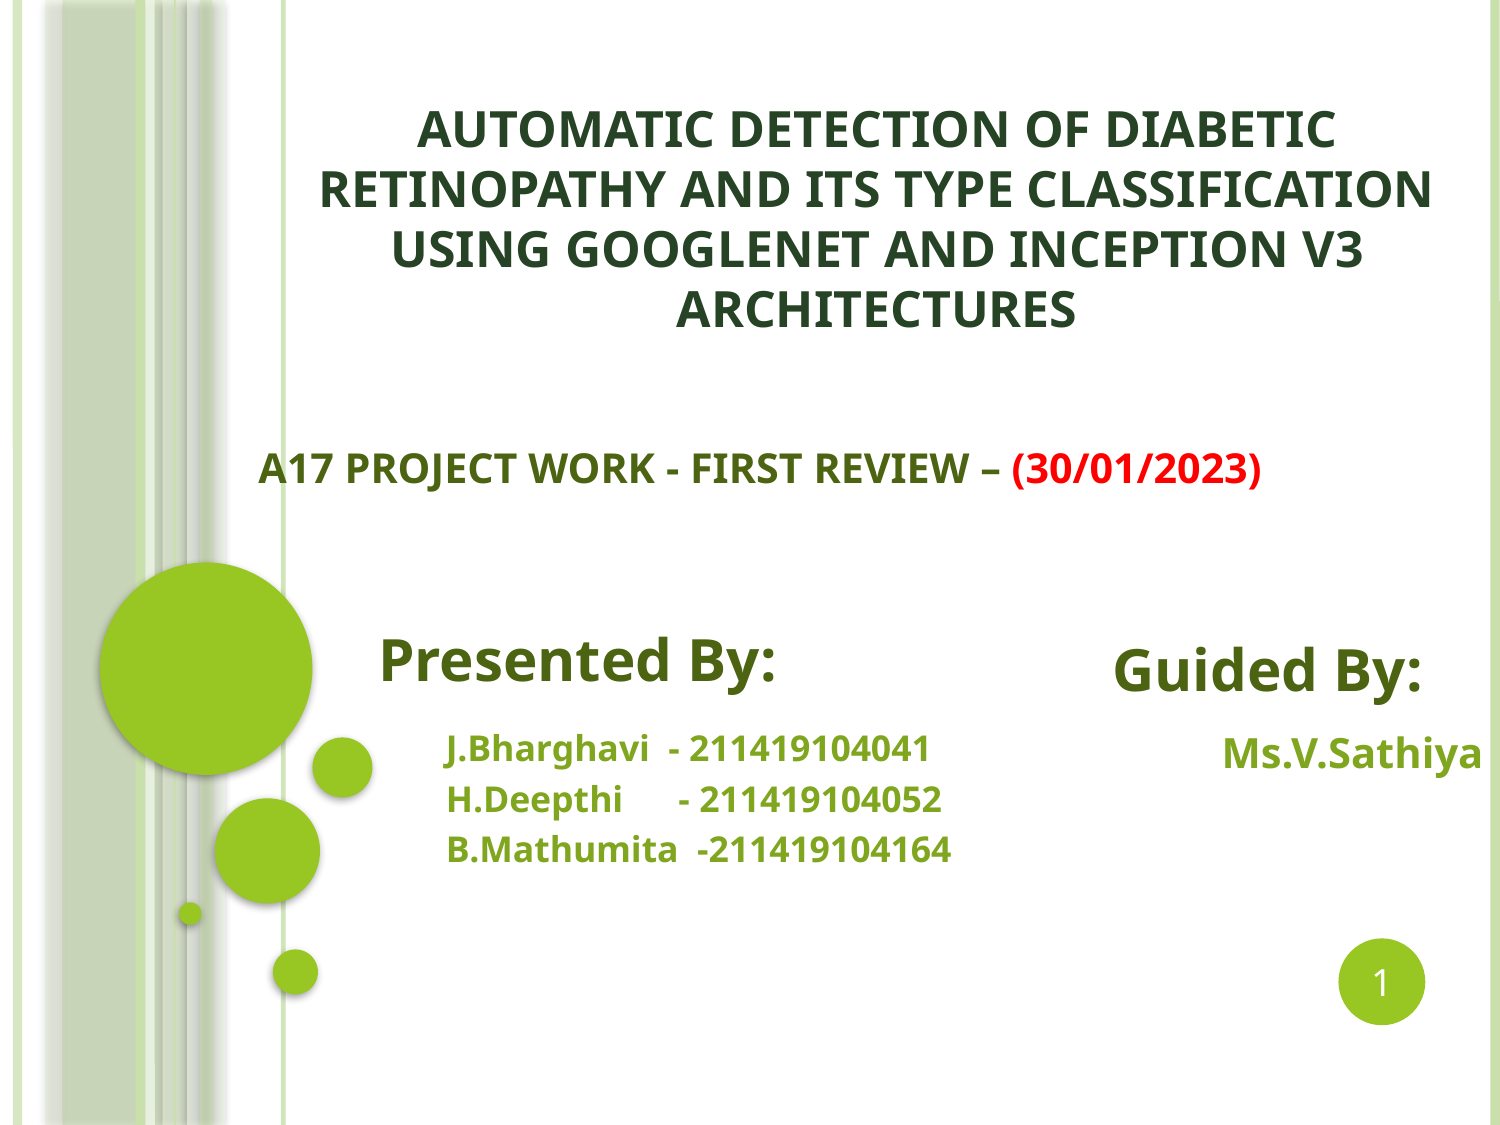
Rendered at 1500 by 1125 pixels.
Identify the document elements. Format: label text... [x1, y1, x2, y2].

title AUTOMATIC DETECTION OF DIABETIC RETINOPATHY AND ITS TYPE CLASSIFICATION USING GOOGLENET AND INCEPTION V3 ARCHITECTURES [254, 63, 1500, 345]
text_box J.Bharghavi - 211419104041 H.Deepthi - 211419104052 B.Mathumita -211419104164 [430, 718, 974, 926]
text_box Ms.V.Sathiya [1206, 718, 1500, 926]
text_box A17 PROJECT WORK - FIRST REVIEW – (30/01/2023) [147, 435, 1317, 625]
text_box 1 [1338, 938, 1426, 1026]
text_box Guided By: [1097, 625, 1500, 833]
subtitle Presented By: [363, 625, 907, 823]
